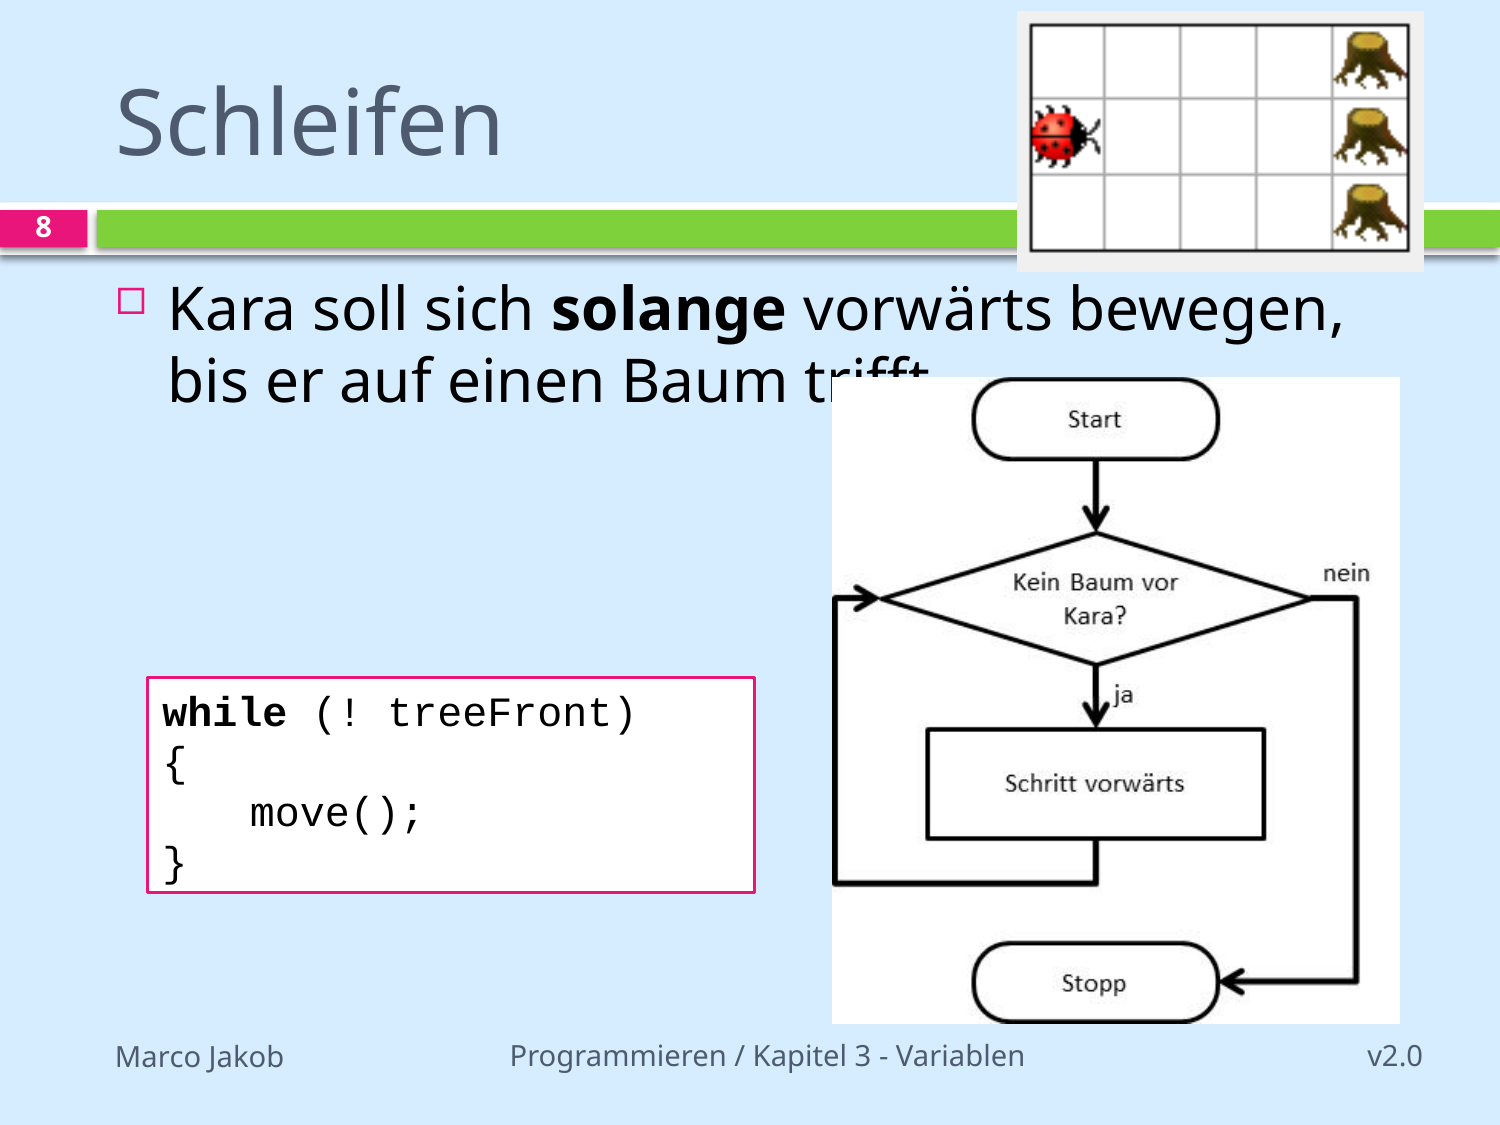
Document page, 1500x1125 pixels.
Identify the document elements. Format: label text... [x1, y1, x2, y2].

title Schleifen [100, 37, 1010, 200]
slide_number v2.0 [1201, 1025, 1438, 1085]
picture [832, 377, 1400, 1024]
list Kara soll sich solange vorwärts bewegen, bis er auf einen Baum trifft. [100, 262, 1438, 1000]
footer Programmieren / Kapitel 3 - Variablen [348, 1024, 1188, 1085]
slide_number 8 [0, 196, 88, 262]
picture [1016, 11, 1424, 272]
text_box while (! treeFront) { move(); } [146, 676, 756, 894]
title Schleifen [1429, 37, 1438, 200]
